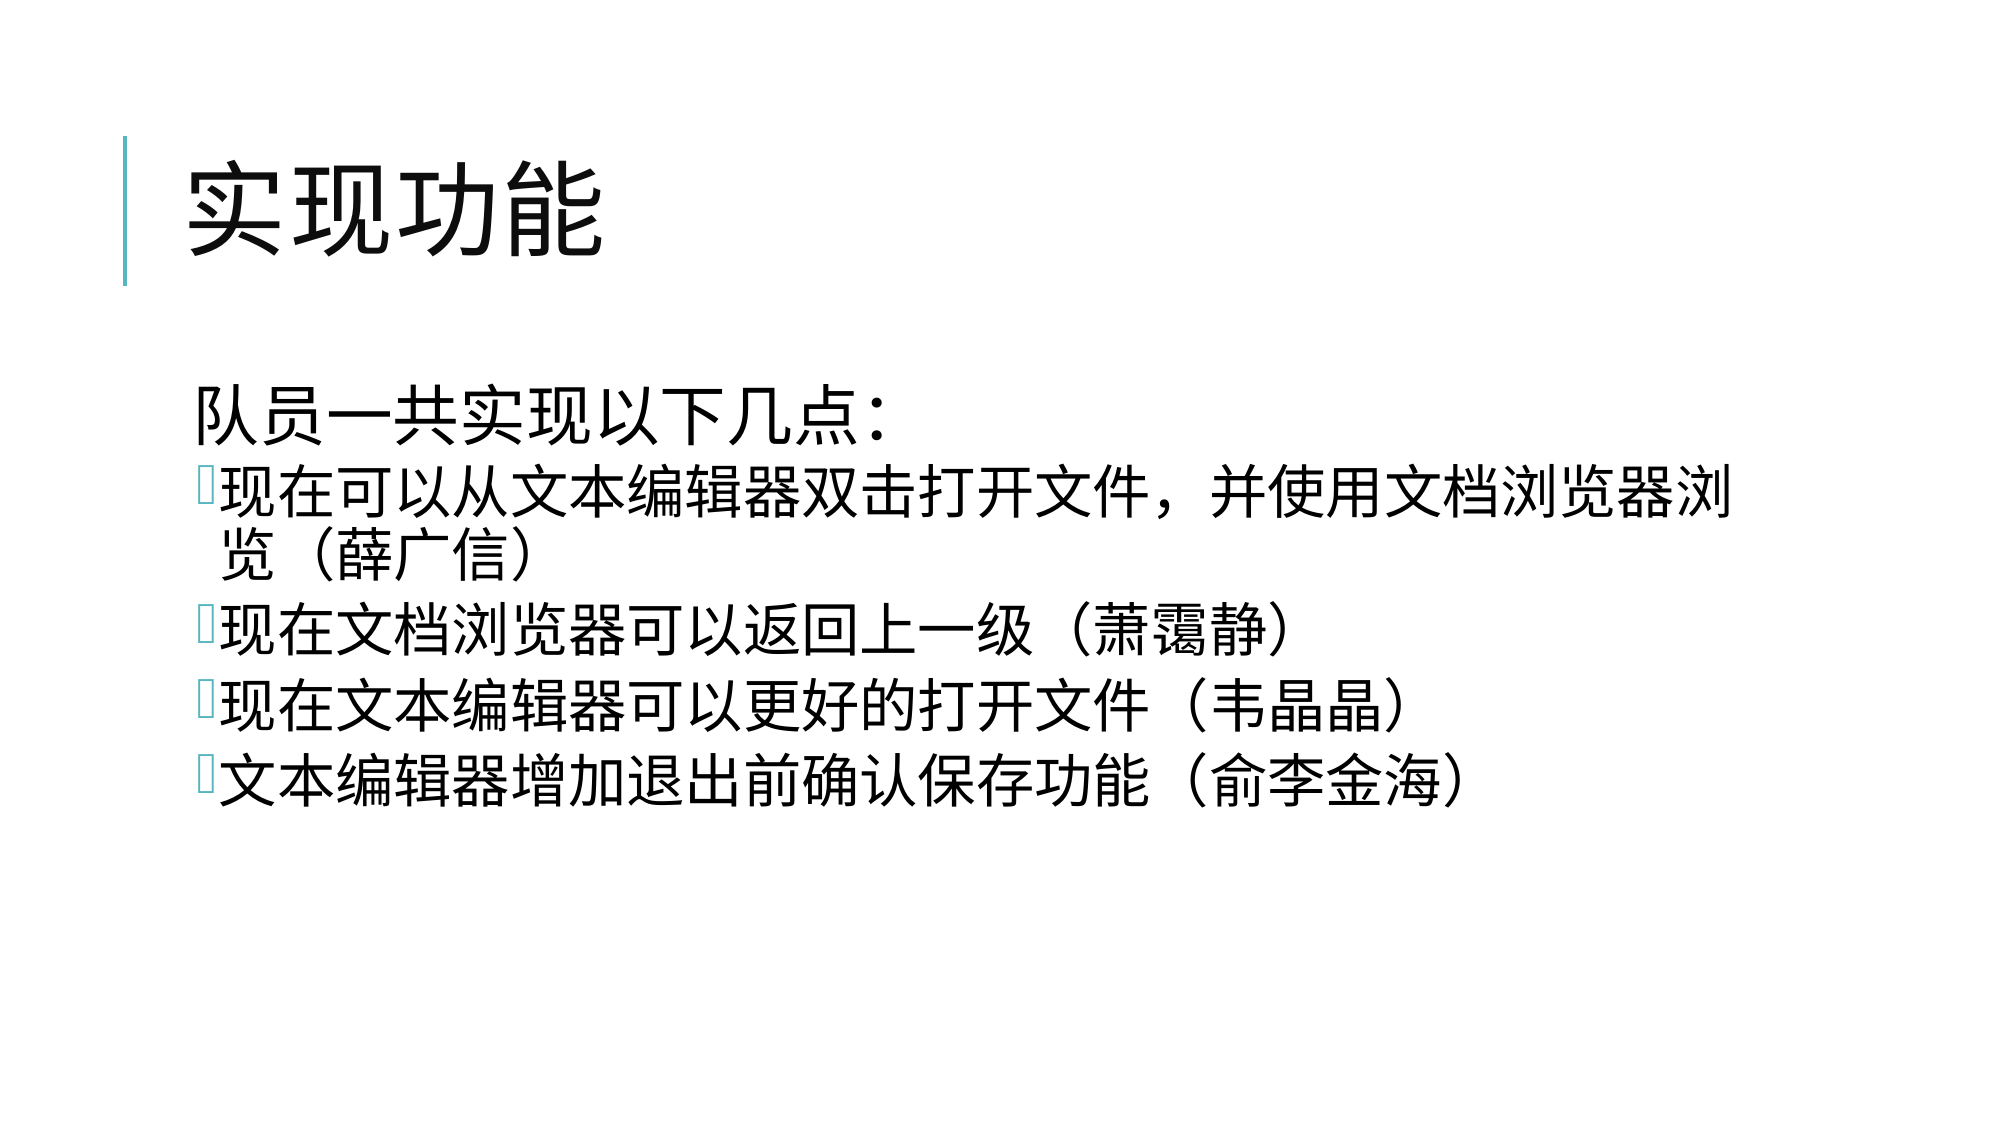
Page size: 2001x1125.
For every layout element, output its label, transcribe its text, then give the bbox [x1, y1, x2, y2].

list 队员一共实现以下几点： 现在可以从文本编辑器双击打开文件，并使用文档浏览器浏览（薛广信） 现在文档浏览器可以返回上一级（萧霭静） 现在文本编辑器可以更好的打开文件（韦晶晶） 文本编辑器增加退出前确认保存功能（俞李金海） [168, 375, 1763, 1035]
title 实现功能 [168, 96, 1763, 342]
